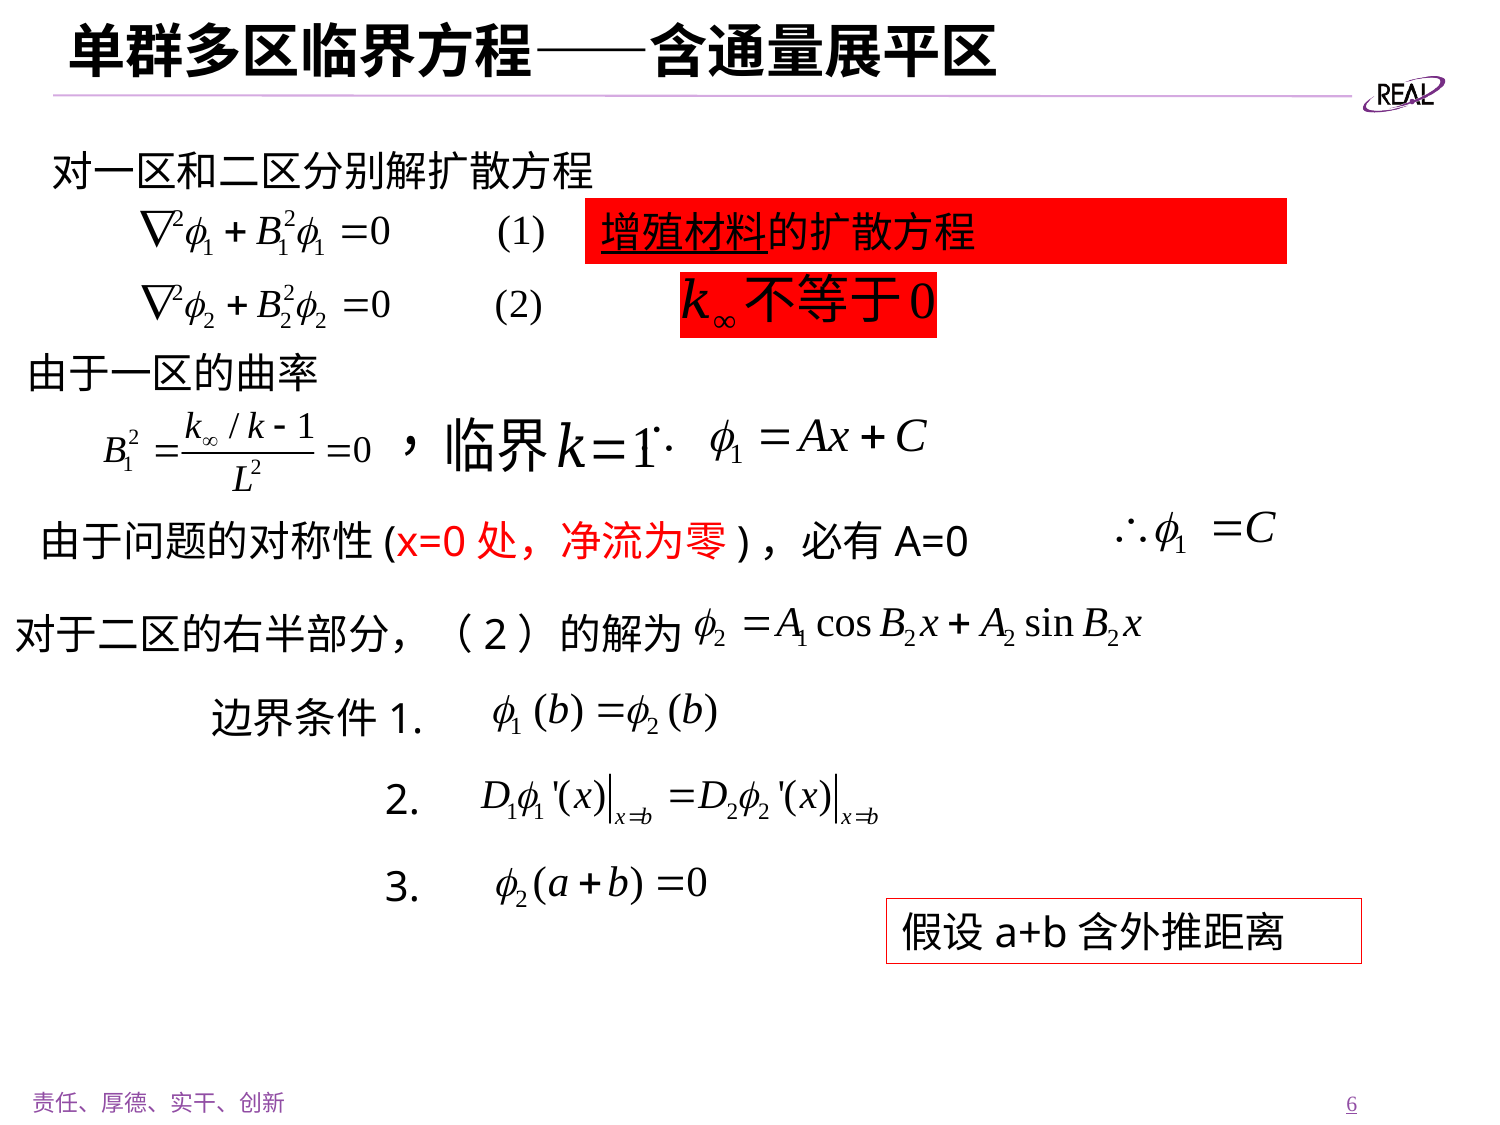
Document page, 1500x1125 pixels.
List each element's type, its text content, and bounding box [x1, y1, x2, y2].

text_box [136, 274, 551, 339]
text_box 对一区和二区分别解扩散方程 [36, 137, 637, 202]
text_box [688, 593, 1152, 658]
text_box 假设a+b含外推距离 [886, 898, 1362, 964]
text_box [489, 853, 716, 919]
text_box 增殖材料的扩散方程 [585, 198, 1287, 264]
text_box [486, 677, 725, 746]
title 单群多区临界方程——含通量展平区 [52, 7, 1447, 90]
picture [1362, 90, 1447, 113]
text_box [1111, 492, 1288, 566]
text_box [473, 764, 887, 833]
text_box 由于问题的对称性(x=0处，净流为零)，必有A=0 [25, 507, 1046, 572]
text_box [134, 199, 552, 266]
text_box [95, 402, 379, 500]
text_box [636, 403, 938, 476]
text_box 由于一区的曲率 [11, 339, 362, 405]
text_box 边界条件1. [196, 684, 483, 750]
text_box 对于二区的右半部分，（2）的解为 [0, 600, 690, 666]
text_box 3. [370, 852, 458, 918]
text_box 2. [370, 765, 458, 831]
